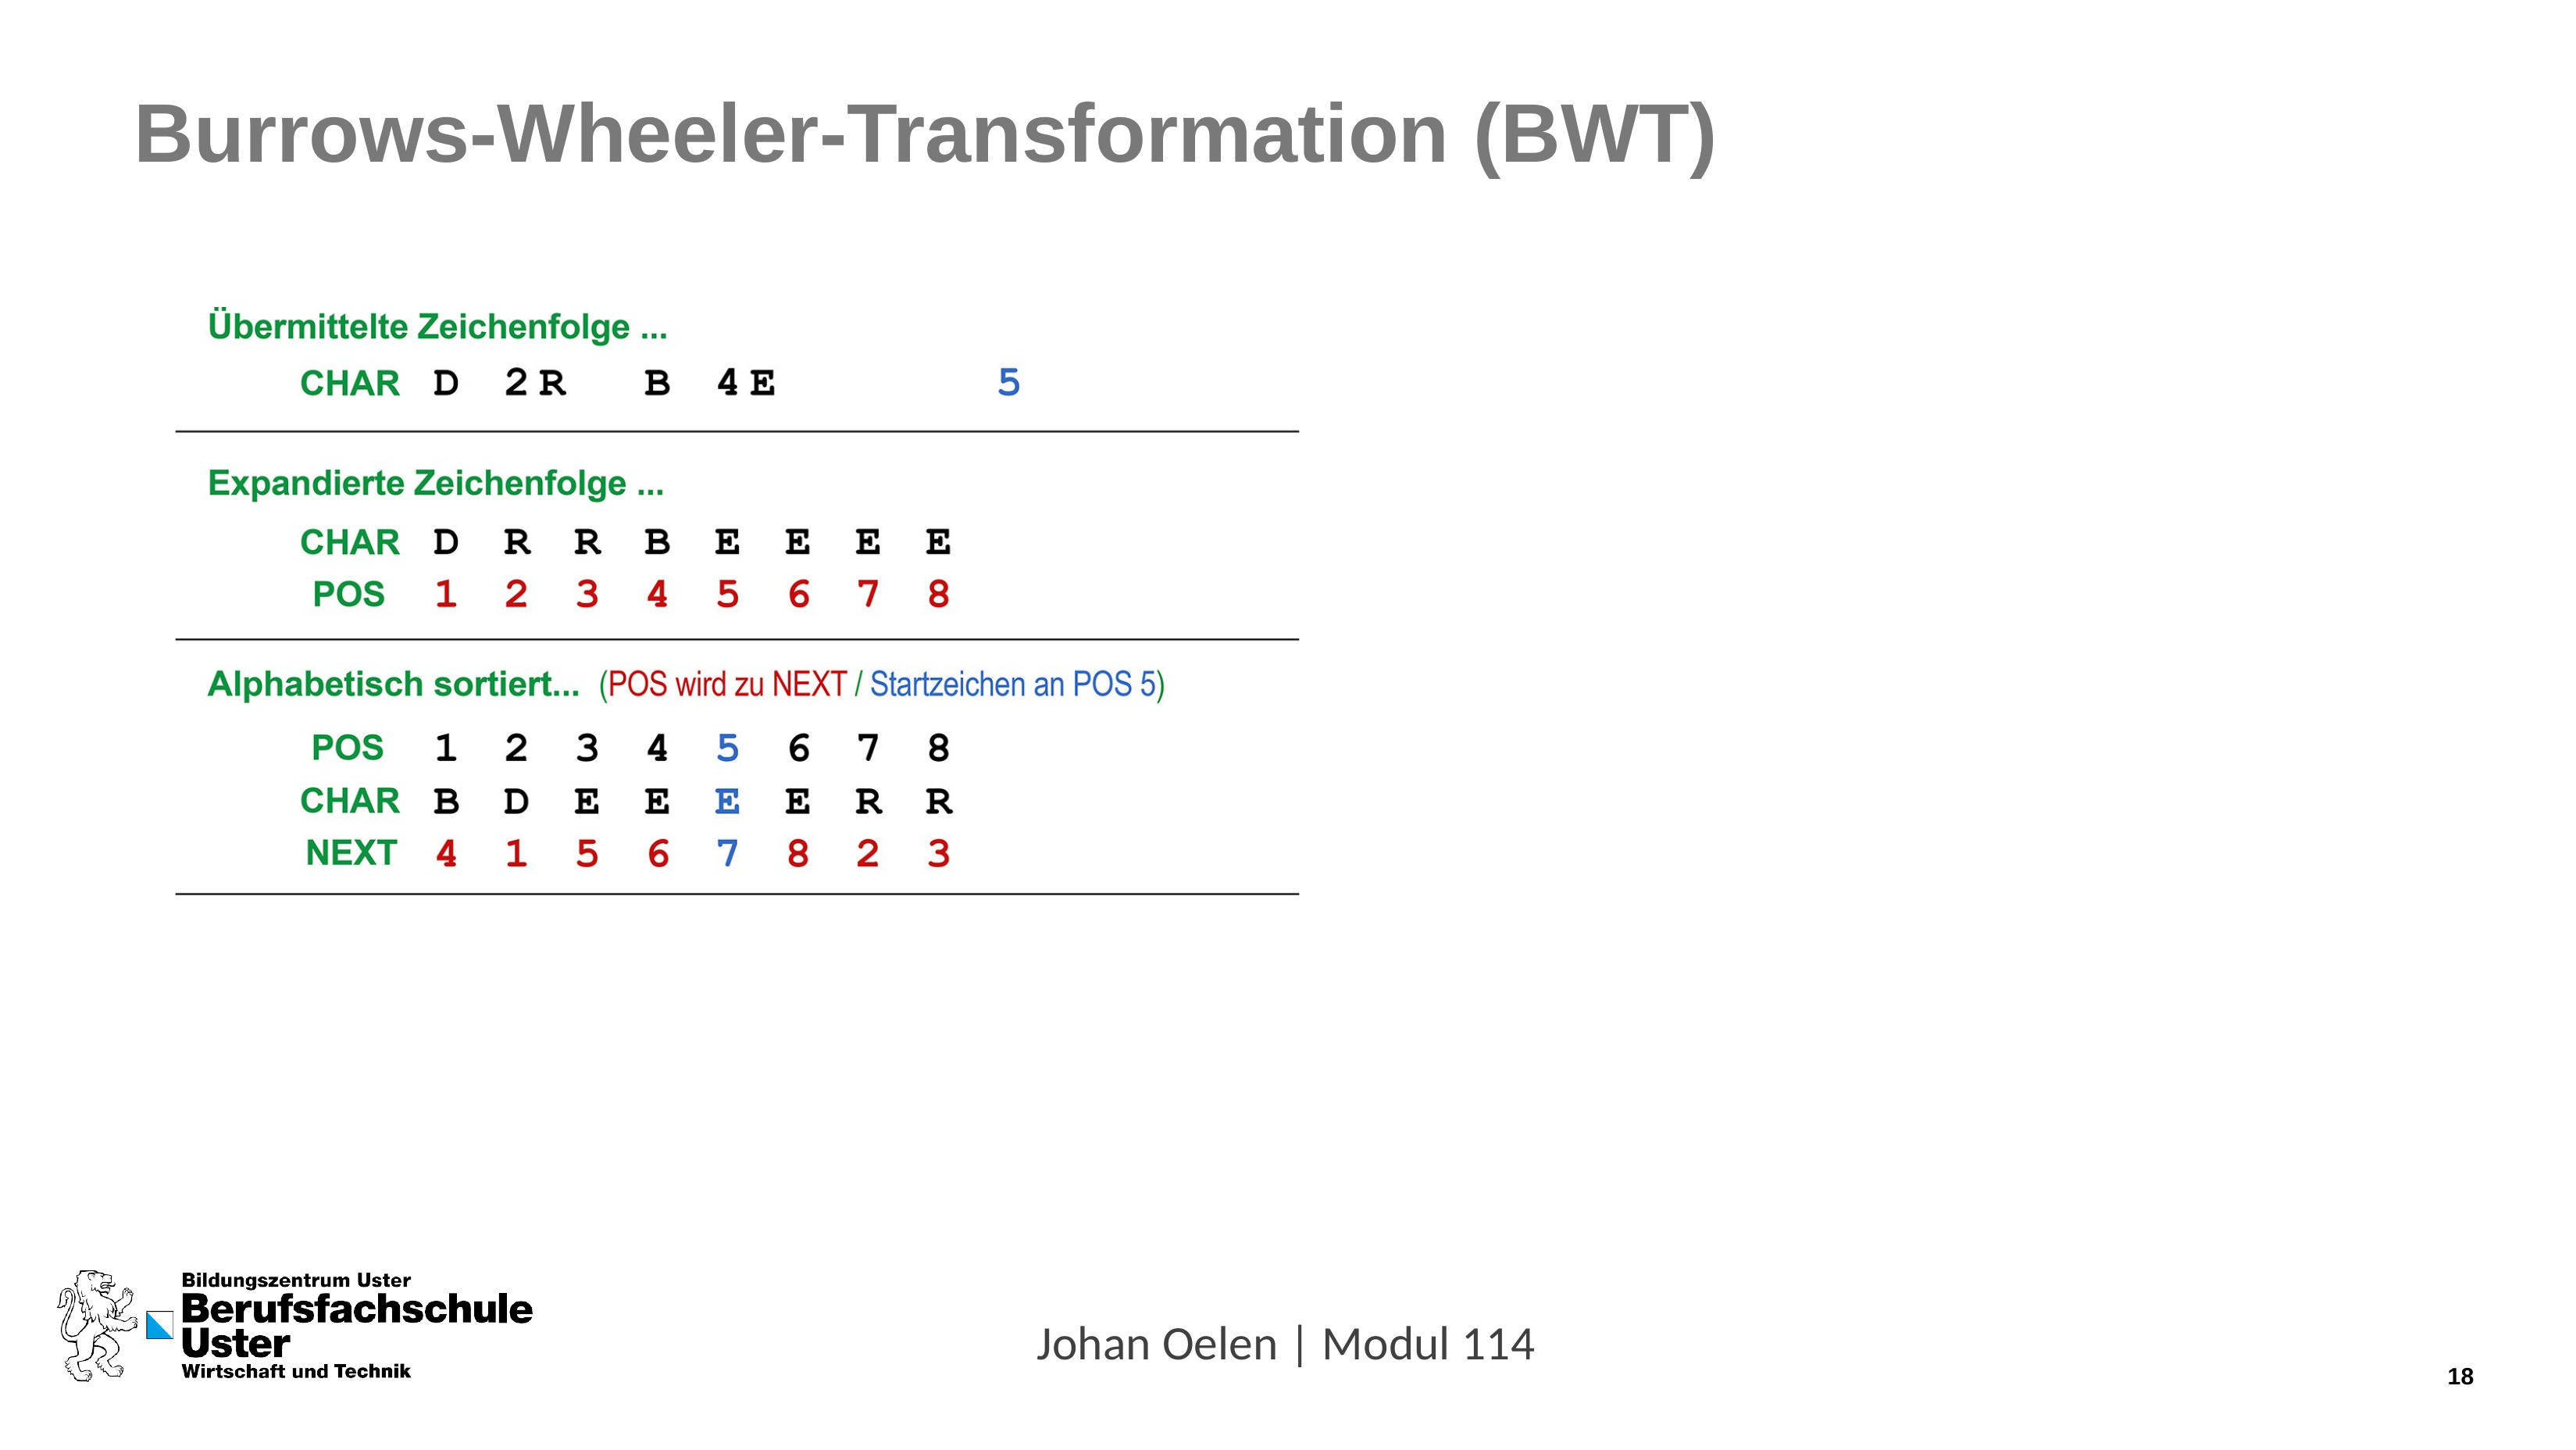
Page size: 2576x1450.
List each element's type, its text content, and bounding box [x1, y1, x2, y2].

footer Johan Oelen | Modul 114 [1035, 1312, 1539, 1450]
text_box [175, 307, 1300, 895]
picture [146, 1311, 173, 1338]
picture [181, 1273, 496, 1378]
title Burrows-Wheeler-Transformation (BWT) [132, 77, 1726, 322]
picture [498, 1293, 533, 1323]
picture [56, 1270, 138, 1382]
slide_number 15 [2444, 1361, 2478, 1450]
